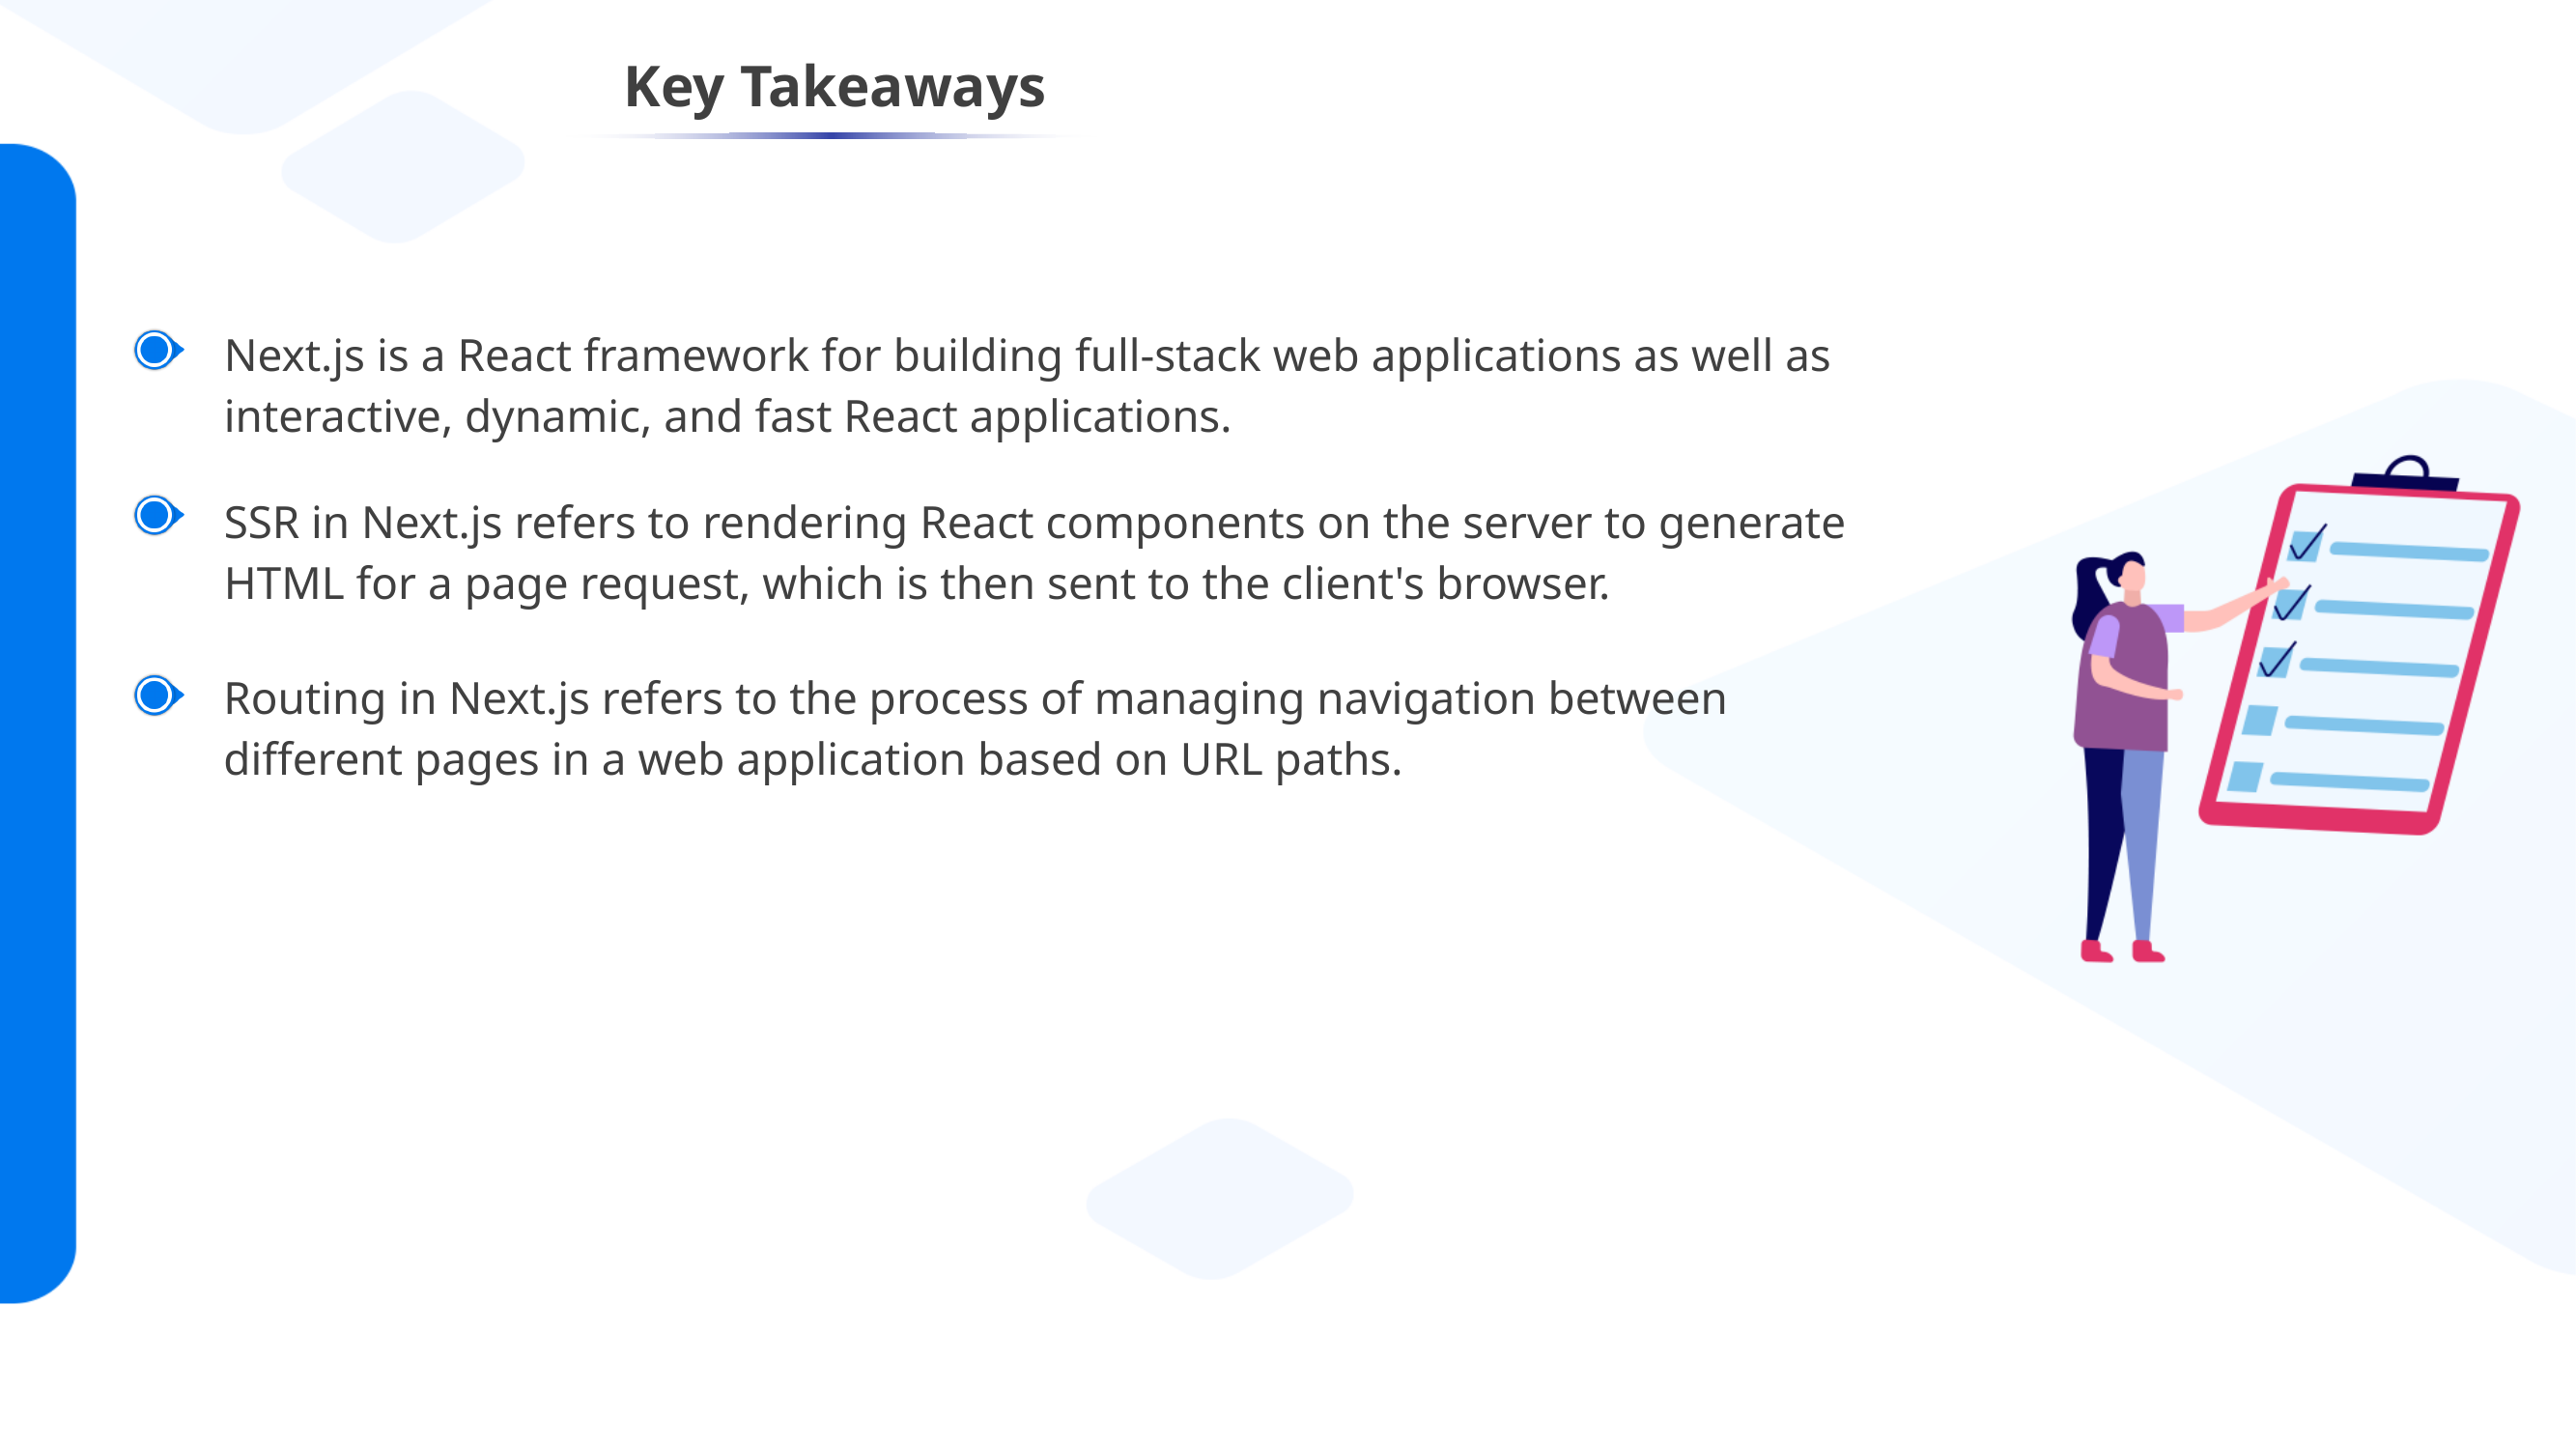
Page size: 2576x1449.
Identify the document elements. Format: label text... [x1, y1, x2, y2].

text_box Routing in Next.js refers to the process of managing navigation between different pages in a web application based on URL paths. [209, 655, 1866, 792]
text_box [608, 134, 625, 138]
list SSR in Next.js refers to rendering React components on the server to generate HTML for a page request, which is then sent to the client's browser. [209, 479, 1907, 640]
picture [0, 0, 2576, 1449]
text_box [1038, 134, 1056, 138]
list Next.js is a React framework for building full-stack web applications as well as interactive, dynamic, and fast React applications. [209, 311, 1876, 441]
